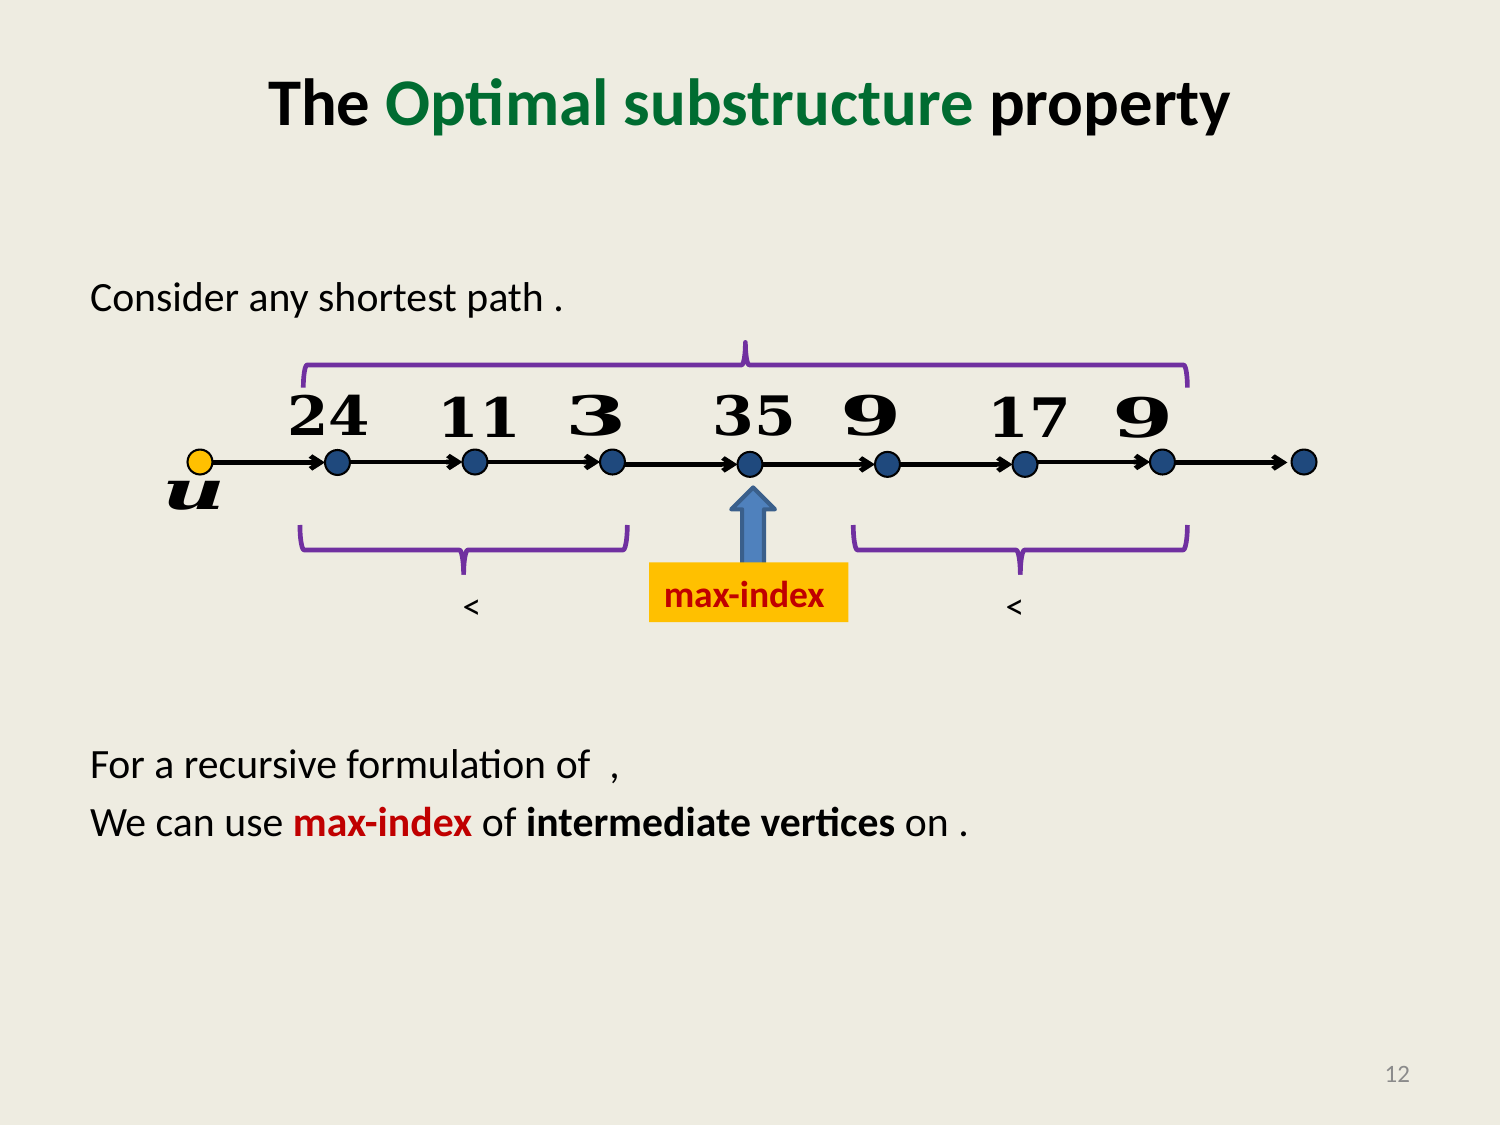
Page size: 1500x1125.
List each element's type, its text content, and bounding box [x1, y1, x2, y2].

text_box [460, 447, 490, 460]
text_box [598, 447, 627, 460]
text_box [738, 473, 762, 479]
text_box [736, 449, 764, 460]
text_box [875, 473, 900, 479]
text_box [465, 473, 485, 477]
text_box [603, 473, 622, 477]
text_box [1013, 473, 1037, 479]
text_box [873, 449, 902, 460]
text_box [299, 524, 628, 624]
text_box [349, 461, 1151, 465]
title The Optimal substructure property [75, 45, 1425, 233]
text_box [1011, 449, 1039, 460]
slide_number 12 [1074, 1042, 1425, 1103]
text_box [322, 447, 352, 478]
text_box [853, 524, 1188, 624]
text_box [1289, 447, 1319, 477]
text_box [647, 487, 851, 624]
text_box [185, 447, 215, 477]
text_box [302, 341, 1189, 388]
text_box [1148, 447, 1177, 477]
